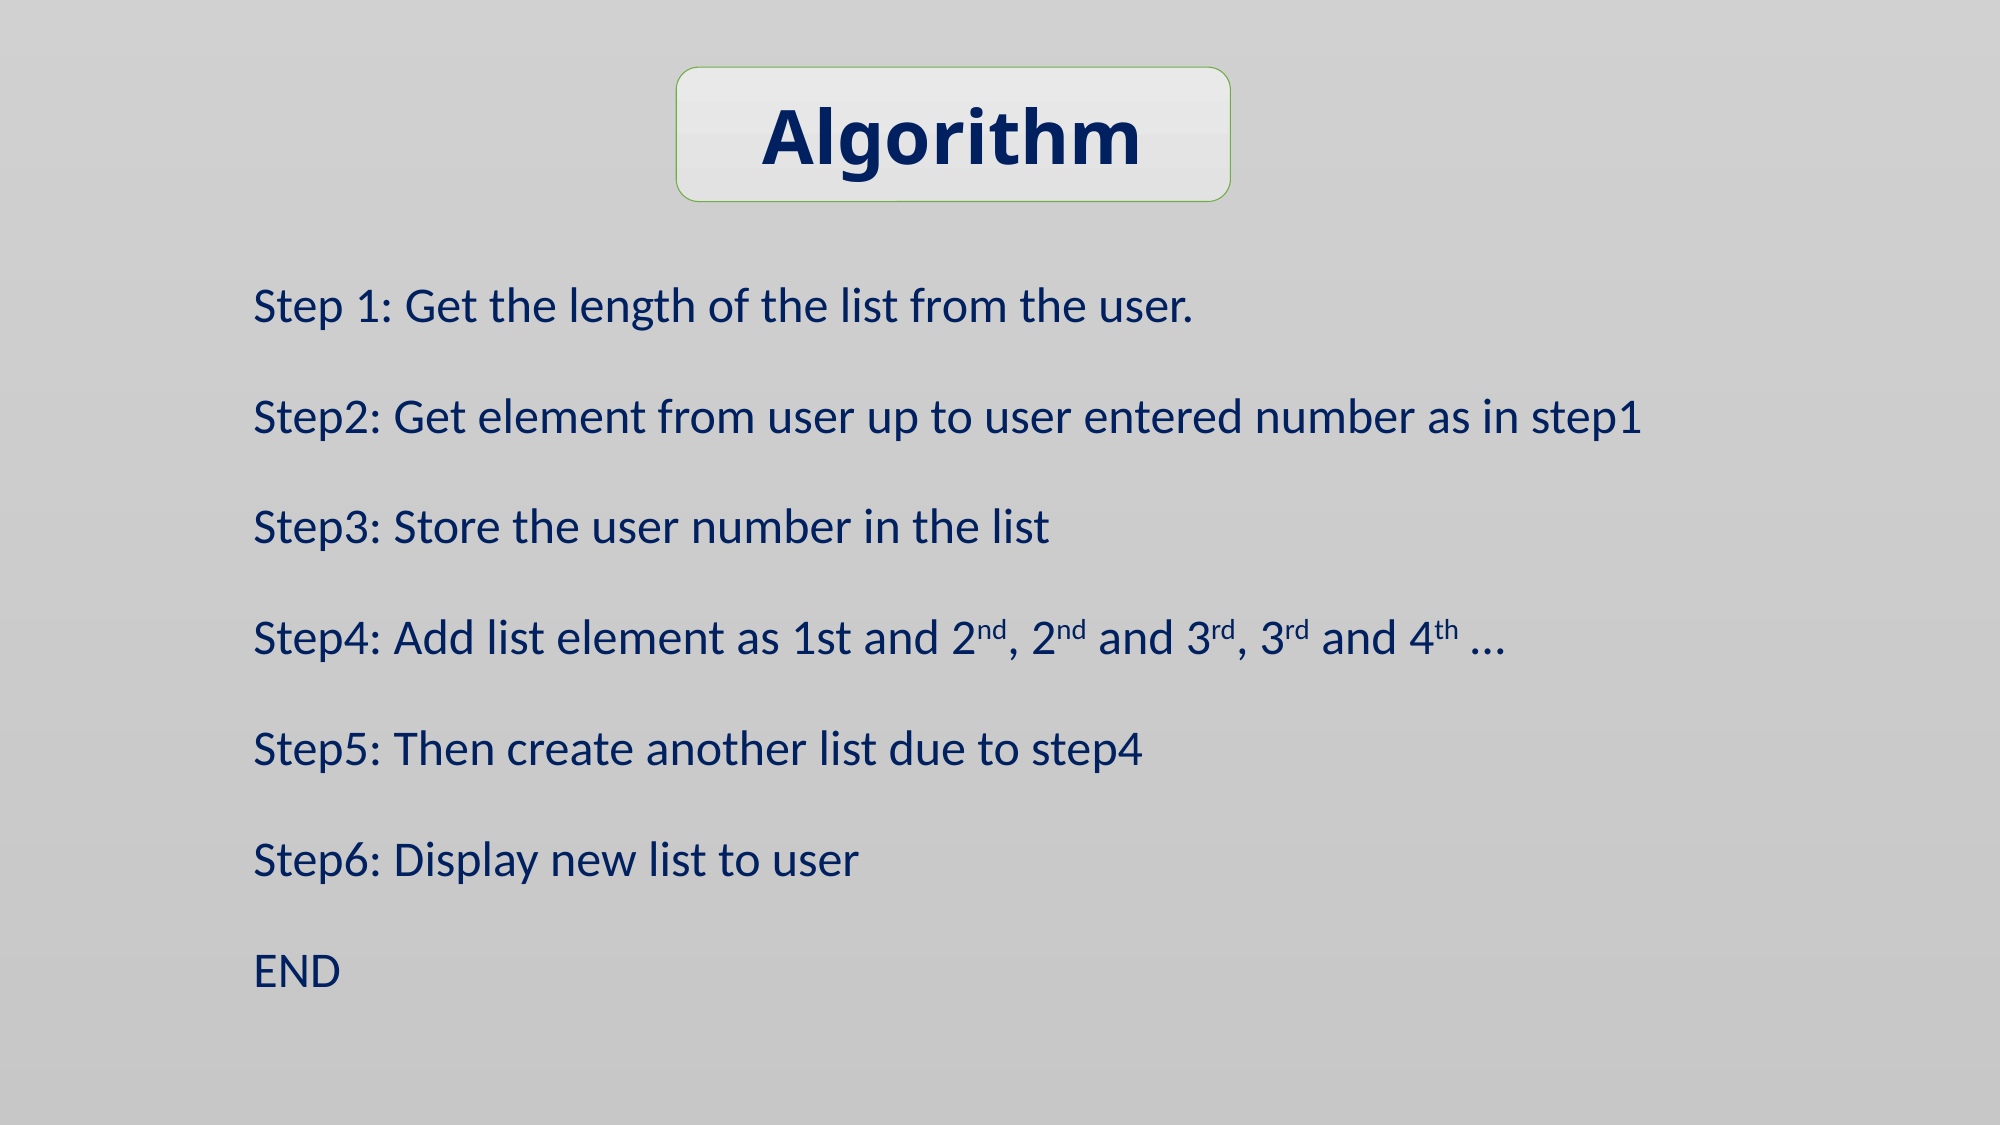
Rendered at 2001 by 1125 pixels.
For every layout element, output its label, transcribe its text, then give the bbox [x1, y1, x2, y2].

text_box Algorithm [675, 66, 1231, 203]
subtitle Step 1: Get the length of the list from the user. Step2: Get element from user up to user entered number as in step1 Step3: Store the user number in the list Step4: Add list element as 1st and 2nd, 2nd and 3rd, 3rd and 4th … Step5: Then create another list due to step4 Step6: Display new list to user END [238, 234, 1739, 1015]
